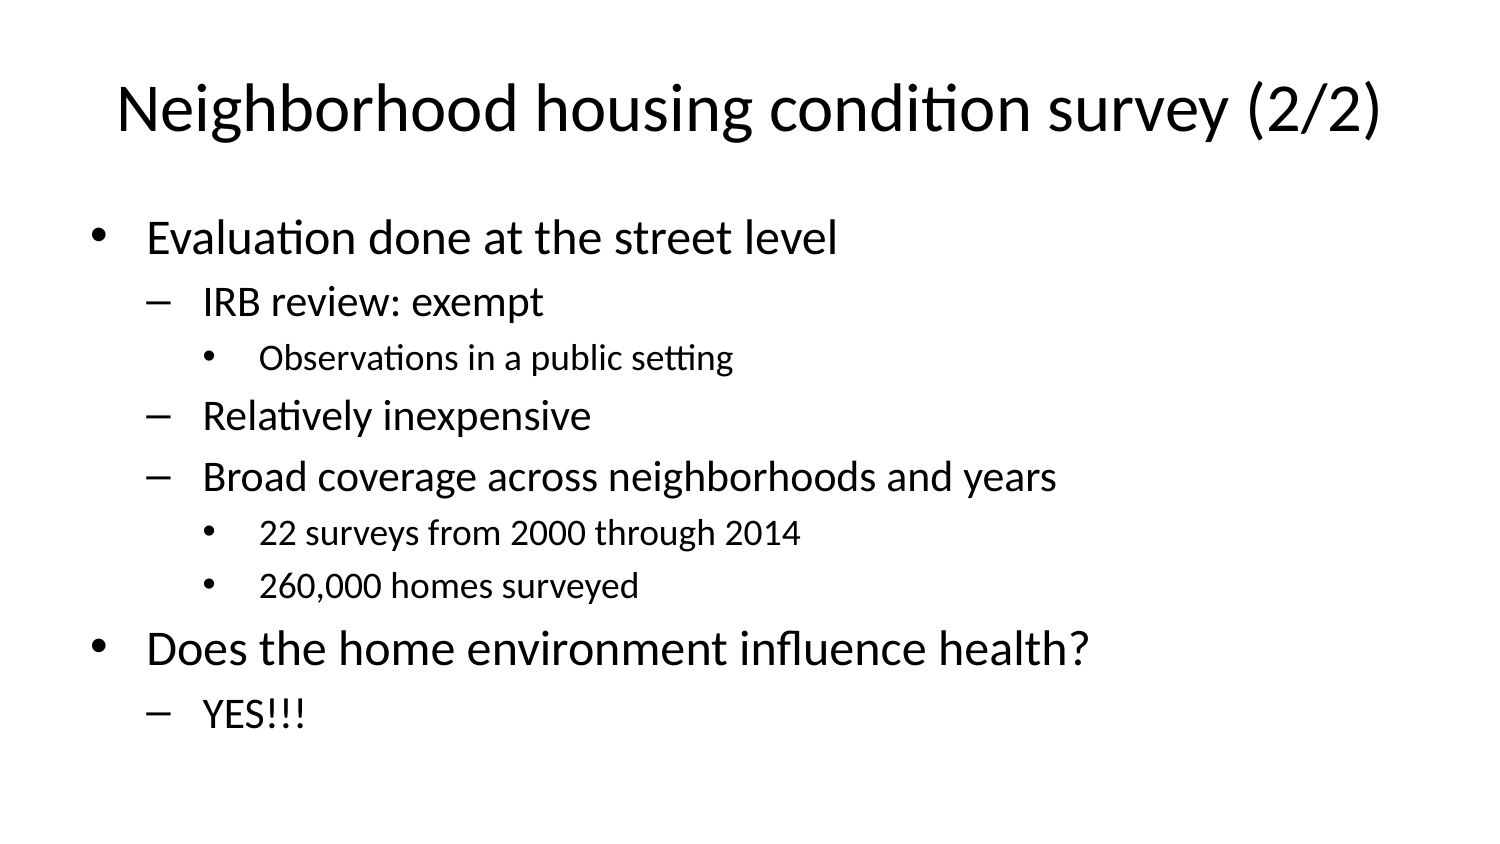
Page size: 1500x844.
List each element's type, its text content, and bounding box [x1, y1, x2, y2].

list Evaluation done at the street level IRB review: exempt Observations in a public setting Relatively inexpensive Broad coverage across neighborhoods and years 22 surveys from 2000 through 2014 260,000 homes surveyed Does the home environment influence health? YES!!! [75, 196, 1425, 754]
title Neighborhood housing condition survey (2/2) [75, 33, 1425, 175]
